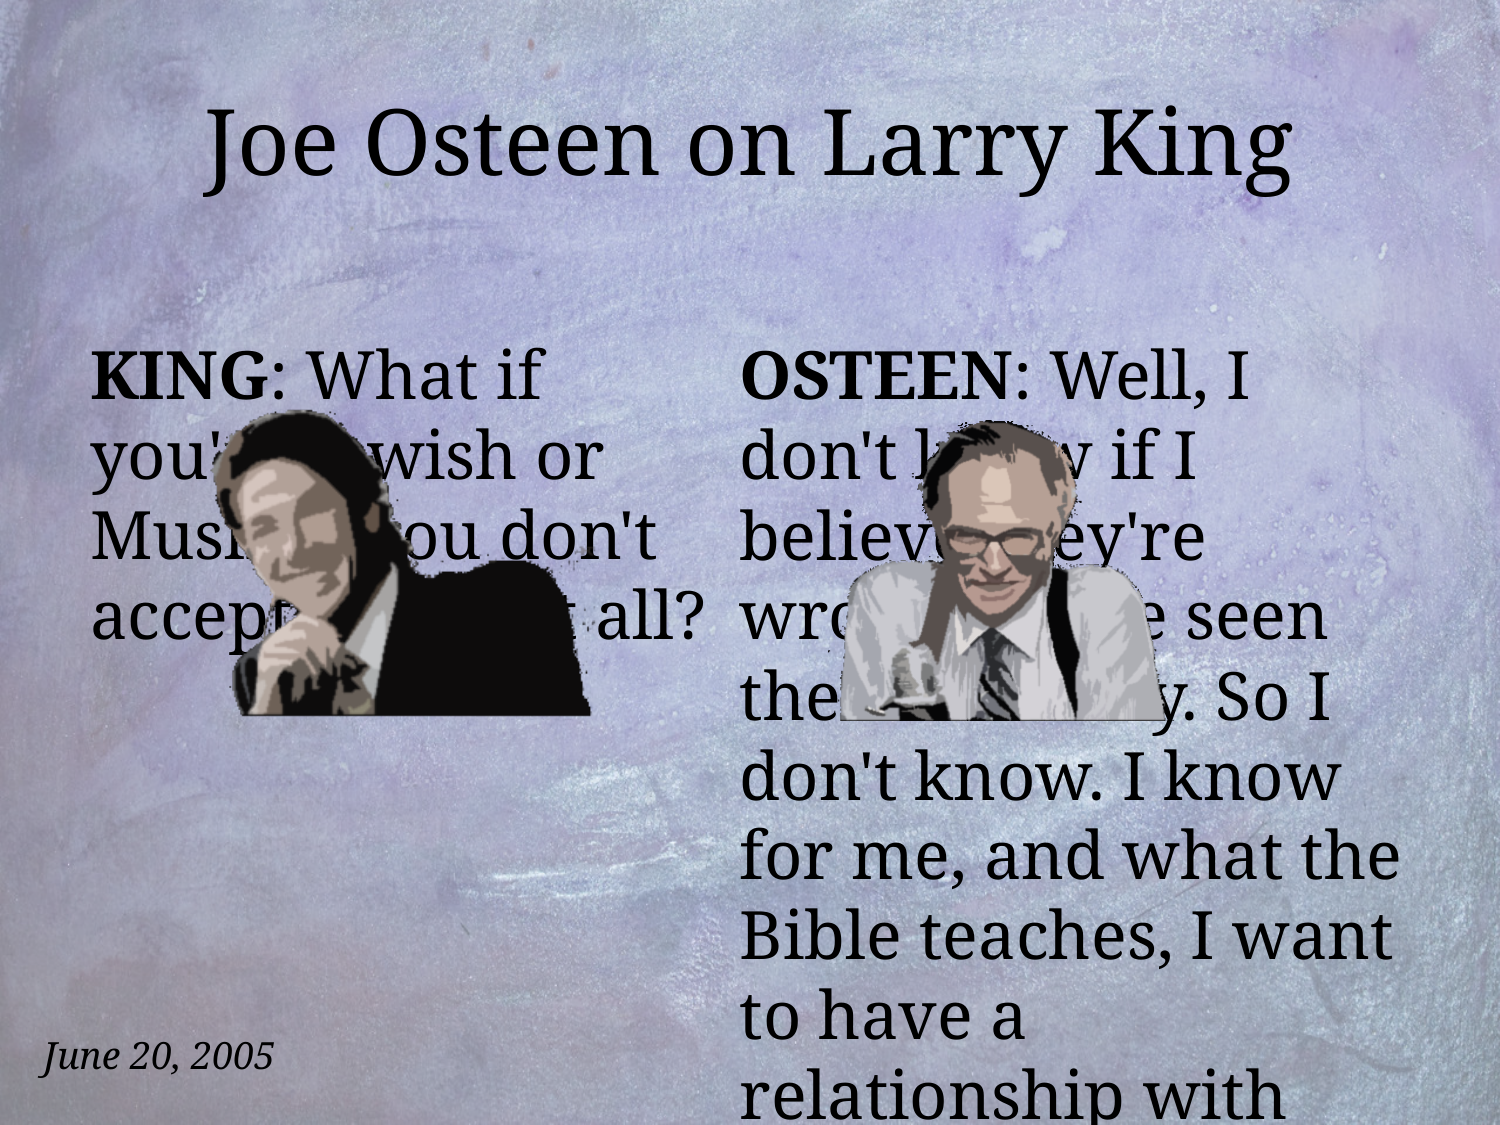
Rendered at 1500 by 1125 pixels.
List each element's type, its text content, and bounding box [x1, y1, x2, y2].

picture [824, 419, 1190, 721]
text_box June 20, 2005 [28, 1024, 291, 1085]
text_box OSTEEN: Well, I don't know if I believe they're wrong. … I've seen their sincerity. So I don't know. I know for me, and what the Bible teaches, I want to have a relationship with Jesus. [725, 326, 1425, 1125]
title Joe Osteen on Larry King [75, 45, 1425, 233]
picture [199, 404, 601, 721]
list KING: What if you're Jewish or Muslim, you don't accept Christ at all? [75, 324, 725, 968]
